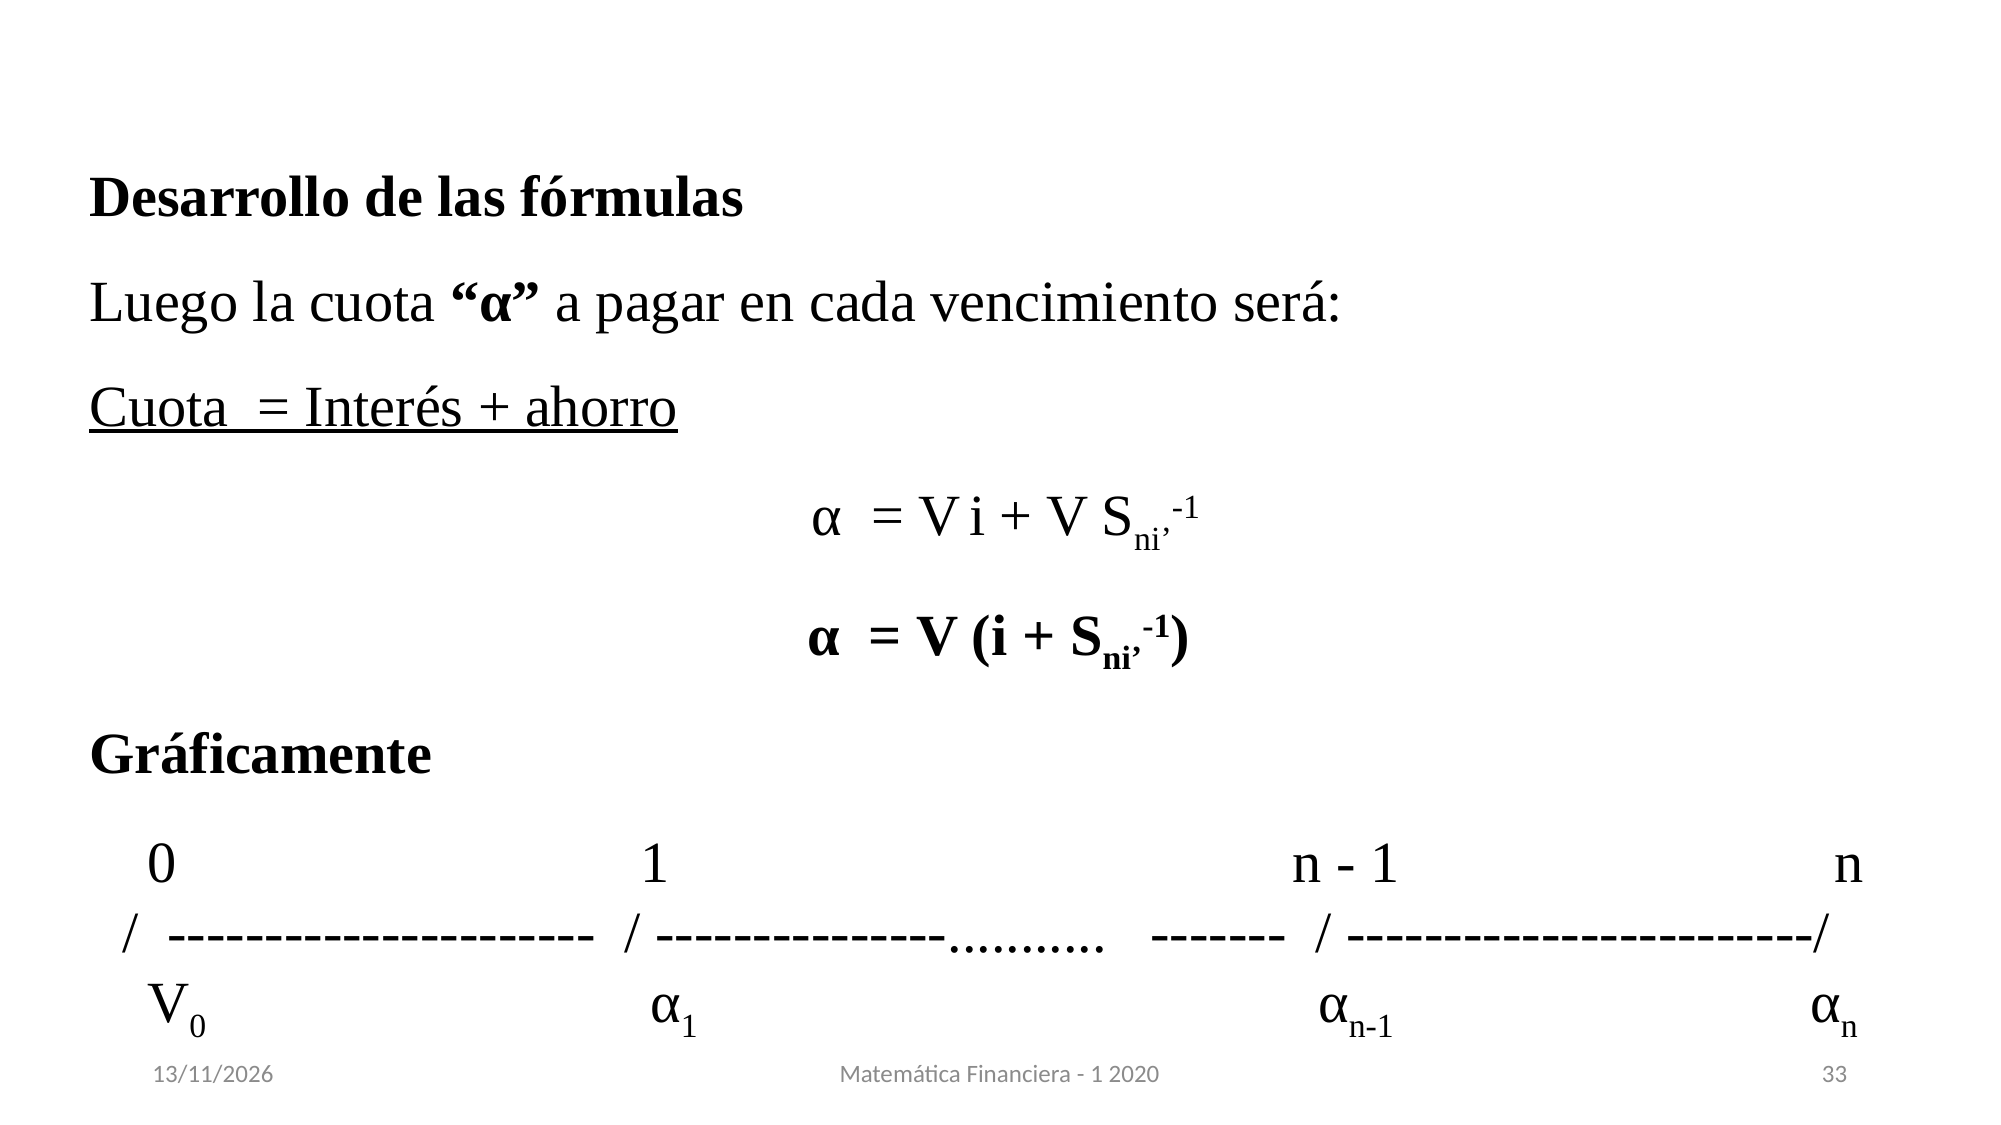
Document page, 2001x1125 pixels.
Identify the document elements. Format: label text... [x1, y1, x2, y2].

slide_number 33 [1412, 1052, 1863, 1103]
footer Matemática Financiera - 1 2020 [662, 1052, 1338, 1103]
text_box Desarrollo de las fórmulas Luego la cuota “α” a pagar en cada vencimiento será: Cuota = Interés + ahorro α = V i + V Sni’-1 α = V (i + Sni’-1) Gráficamente 0 1 n - 1 n / ---------------------- / ---------------........... ------- / ------------------------/ V0 α1 αn-1 αn [74, 136, 1938, 1052]
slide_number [137, 1042, 588, 1103]
